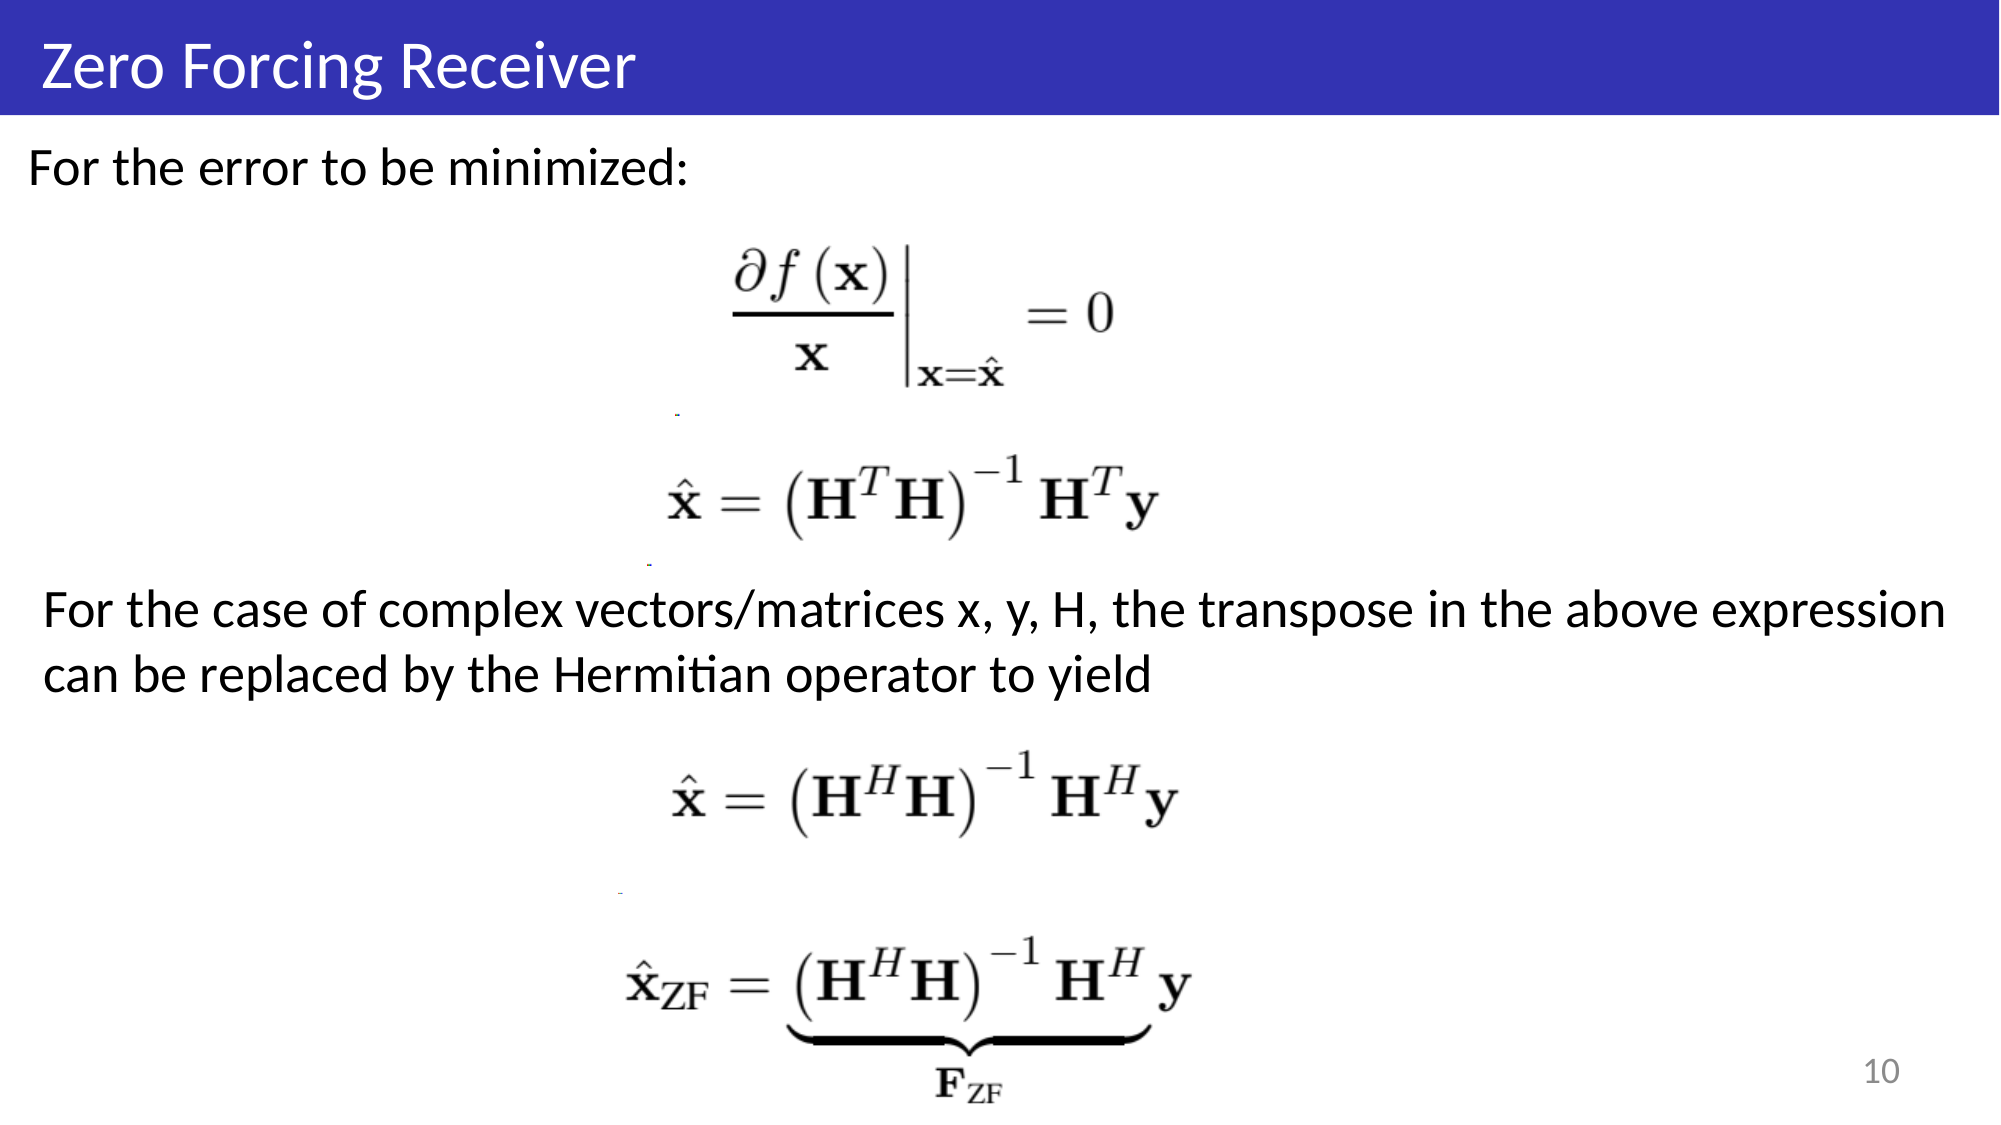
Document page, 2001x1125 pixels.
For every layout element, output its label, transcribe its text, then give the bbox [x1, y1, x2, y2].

text_box For the case of complex vectors/matrices x, y, H, the transpose in the above expression can be replaced by the Hermitian operator to yield [28, 566, 1980, 757]
picture [675, 221, 1176, 416]
list For the error to be minimized: [28, 131, 1607, 197]
picture [559, 710, 1289, 1125]
title Zero Forcing Receiver [41, 20, 1594, 104]
slide_number 10 [1440, 1046, 1900, 1092]
picture [647, 441, 1204, 566]
